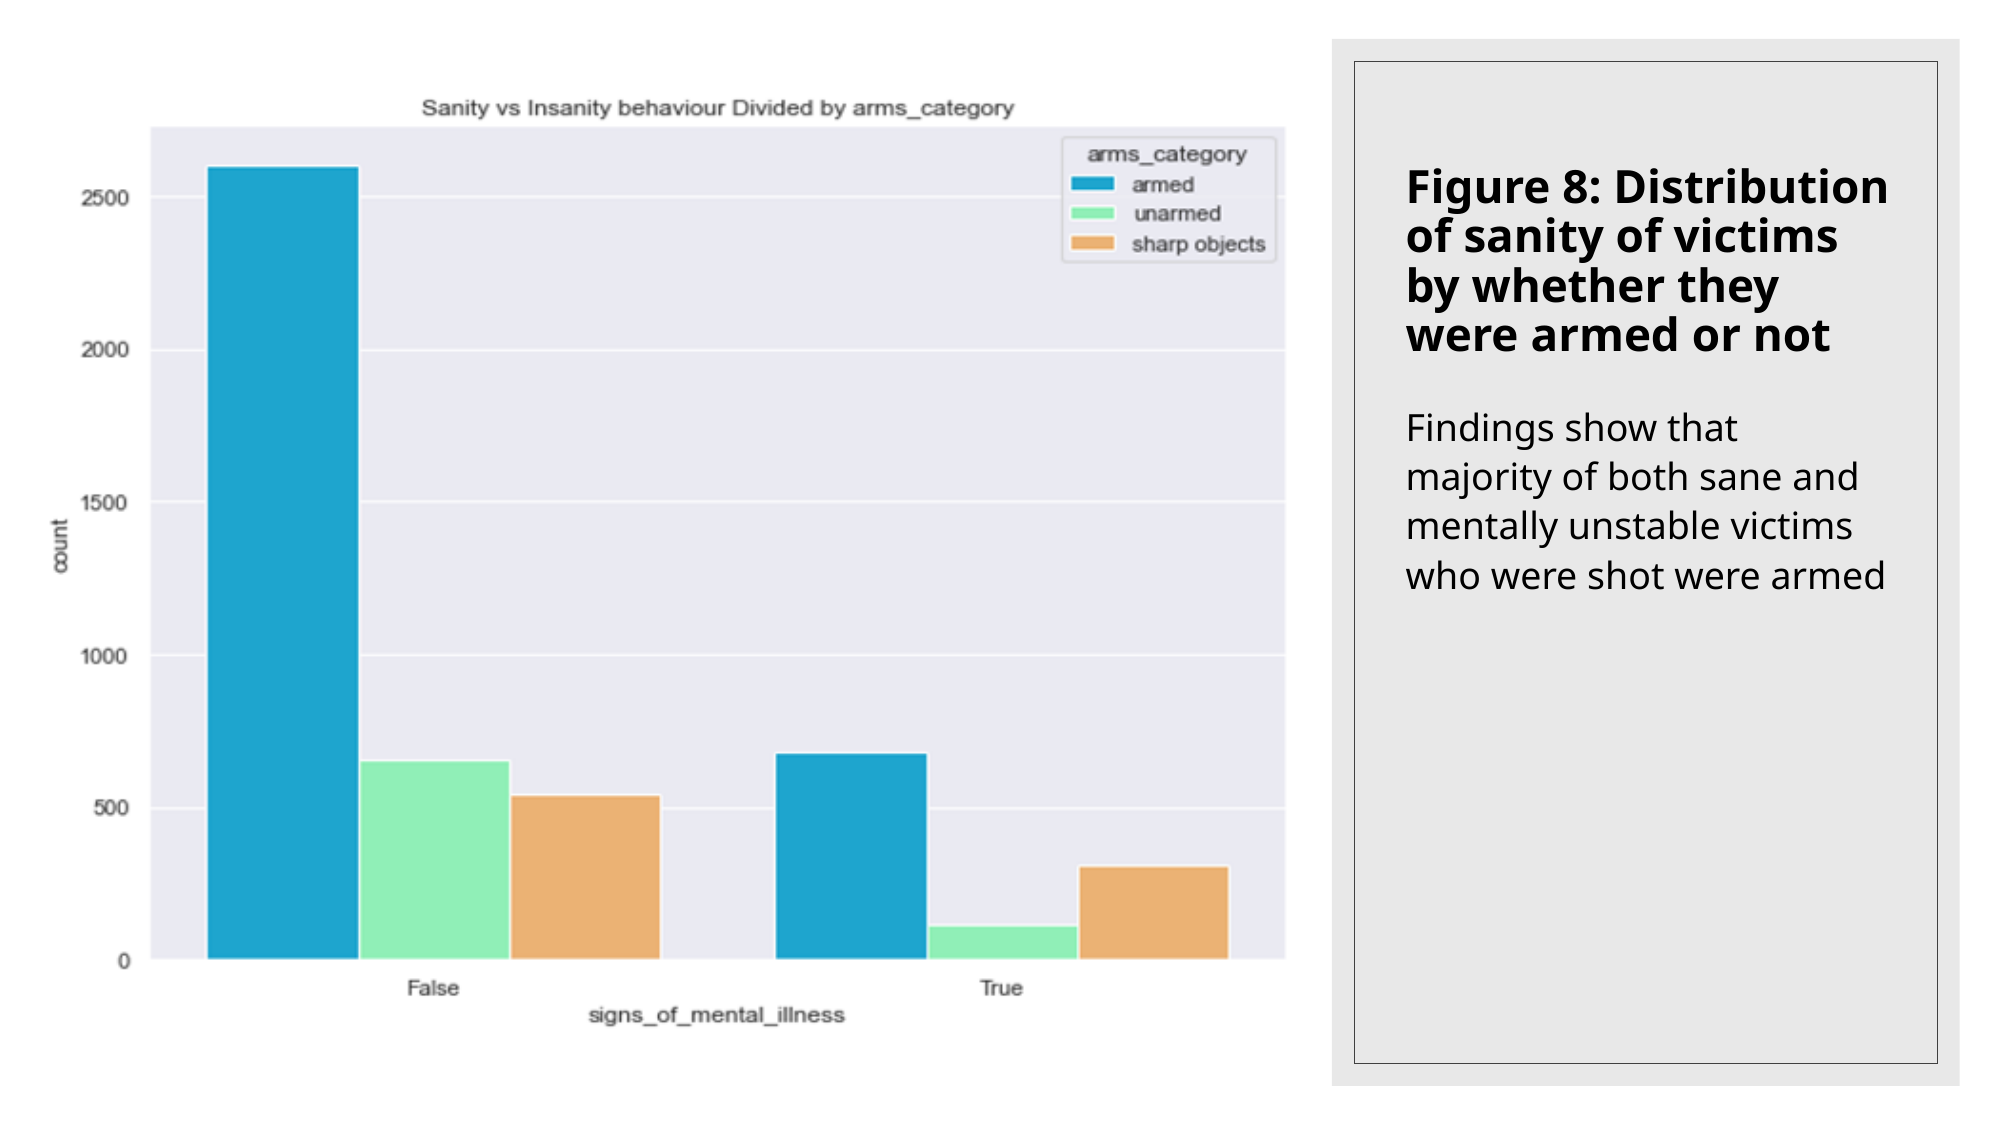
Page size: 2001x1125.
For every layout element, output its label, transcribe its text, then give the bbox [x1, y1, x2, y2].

title Figure 8: Distribution of sanity of victims by whether they were armed or not [1390, 98, 1907, 369]
picture [37, 87, 1300, 1038]
list Findings show that majority of both sane and mentally unstable victims who were shot were armed [1390, 391, 1907, 968]
